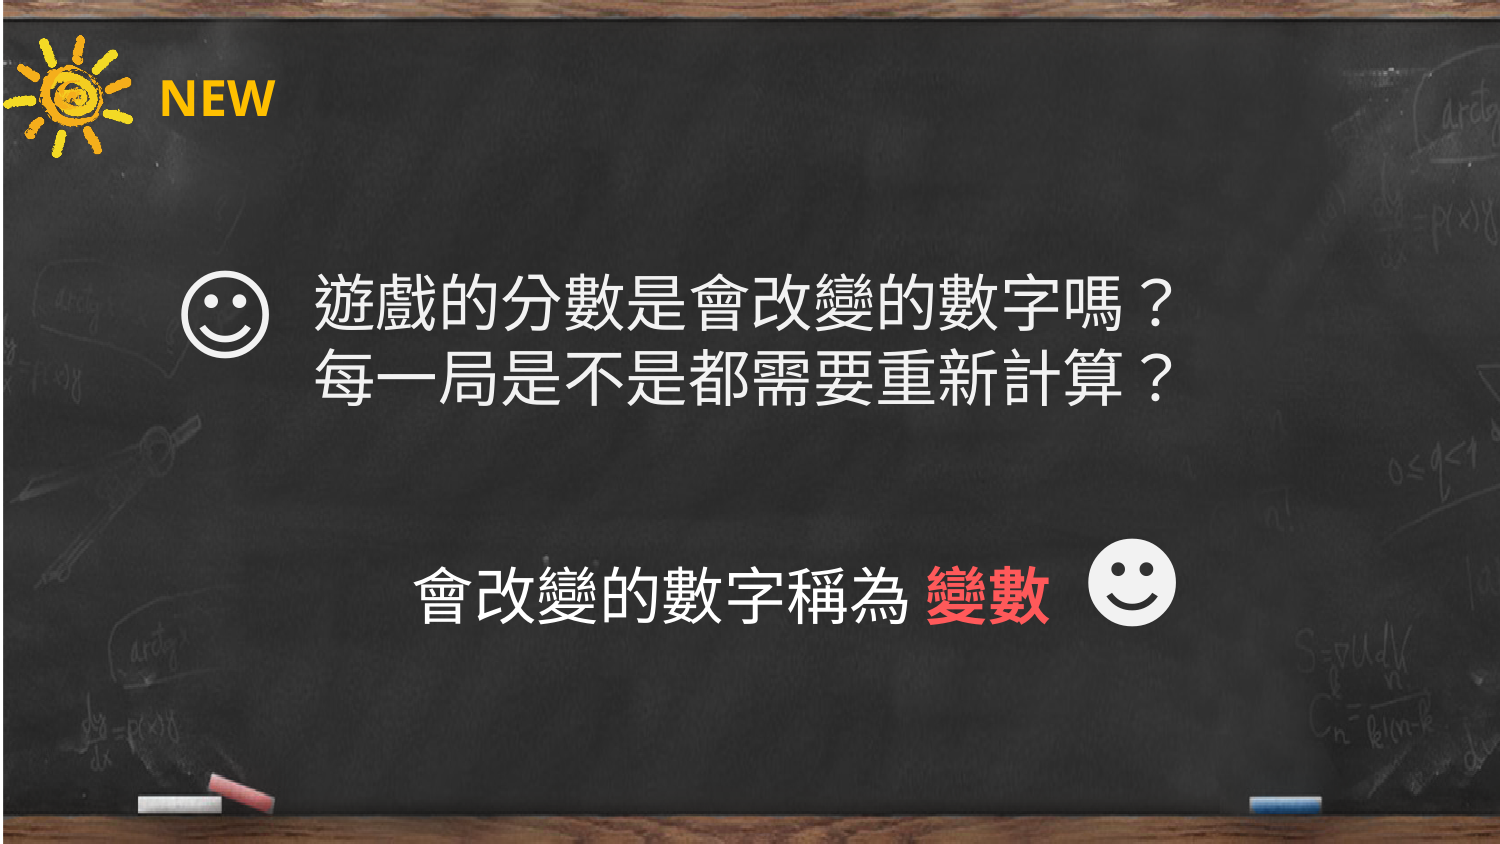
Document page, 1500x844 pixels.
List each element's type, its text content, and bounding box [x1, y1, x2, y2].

text_box 遊戲的分數是會改變的數字嗎？ 每一局是不是都需要重新計算？ [298, 248, 1500, 422]
text_box NEW [158, 66, 412, 127]
text_box 會改變的數字稱為 變數 [279, 542, 1066, 688]
text_box ☻ [1065, 504, 1206, 627]
text_box ☺ [158, 236, 299, 370]
picture [0, 0, 1500, 844]
